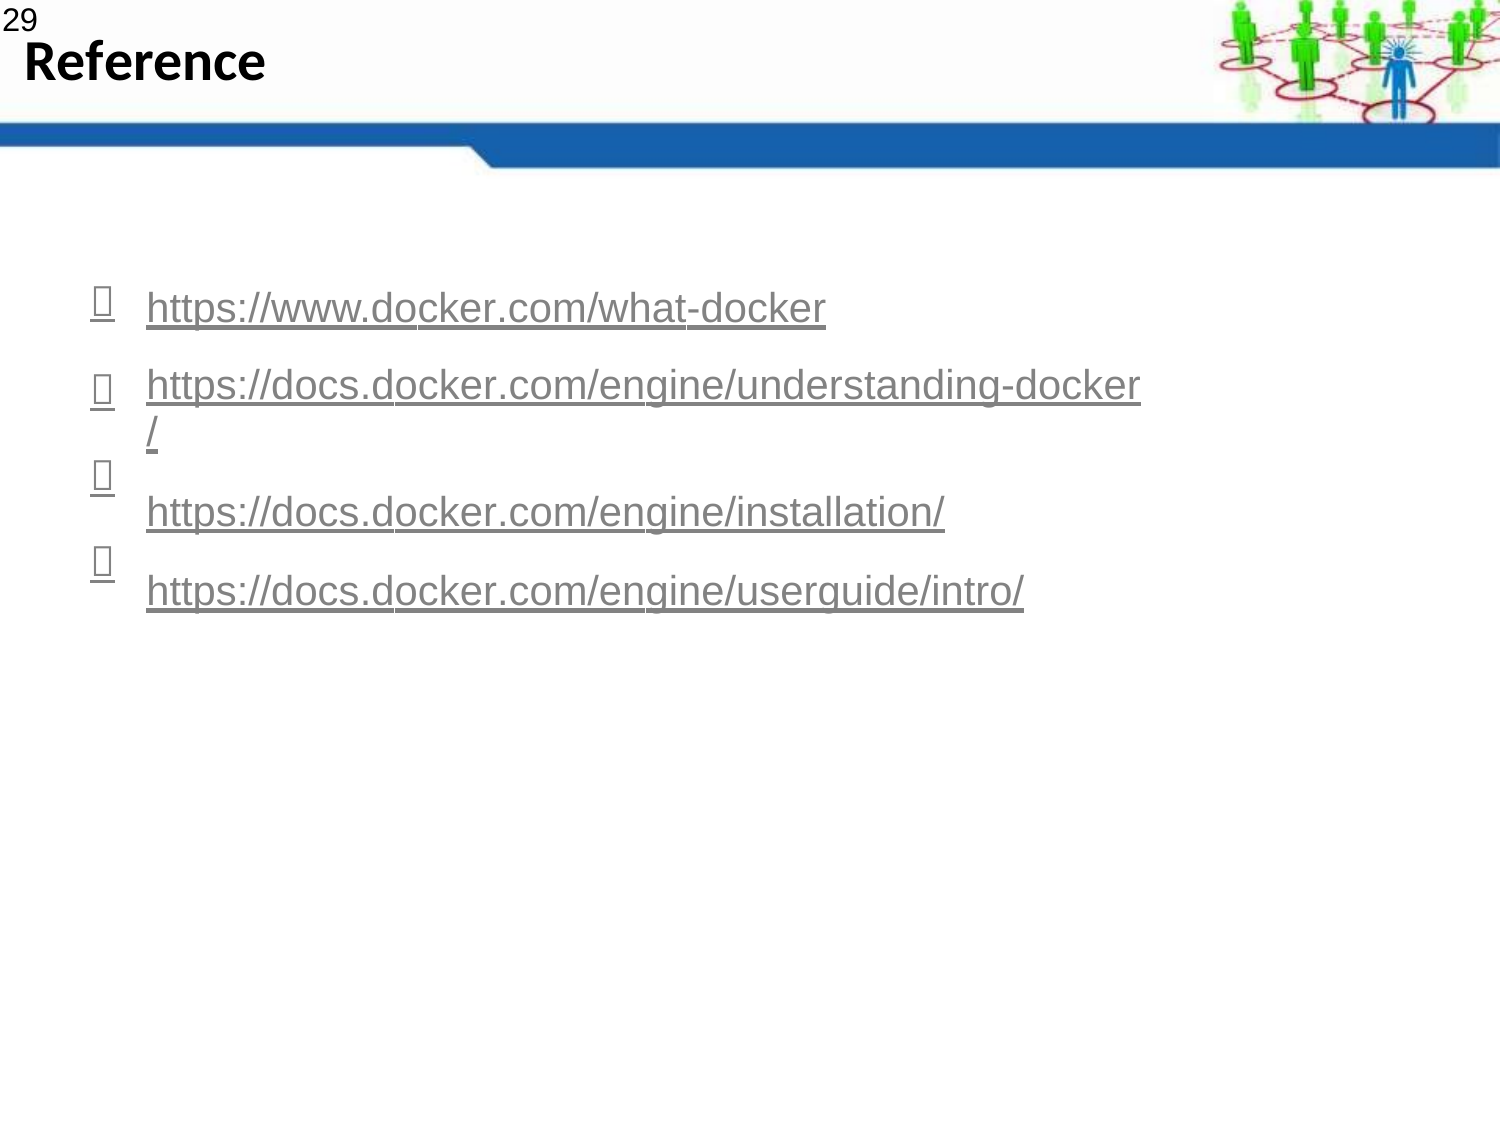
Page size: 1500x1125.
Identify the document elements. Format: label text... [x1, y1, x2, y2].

text_box [0, 0, 1500, 188]
text_box     [87, 286, 118, 573]
text_box 29 Reference [0, 3, 318, 104]
text_box https://www.docker.com/what-docker https://docs.docker.com/engine/understanding-docker/ https://docs.docker.com/engine/installation/ https://docs.docker.com/engine/userguide/intro/ [144, 286, 1158, 573]
